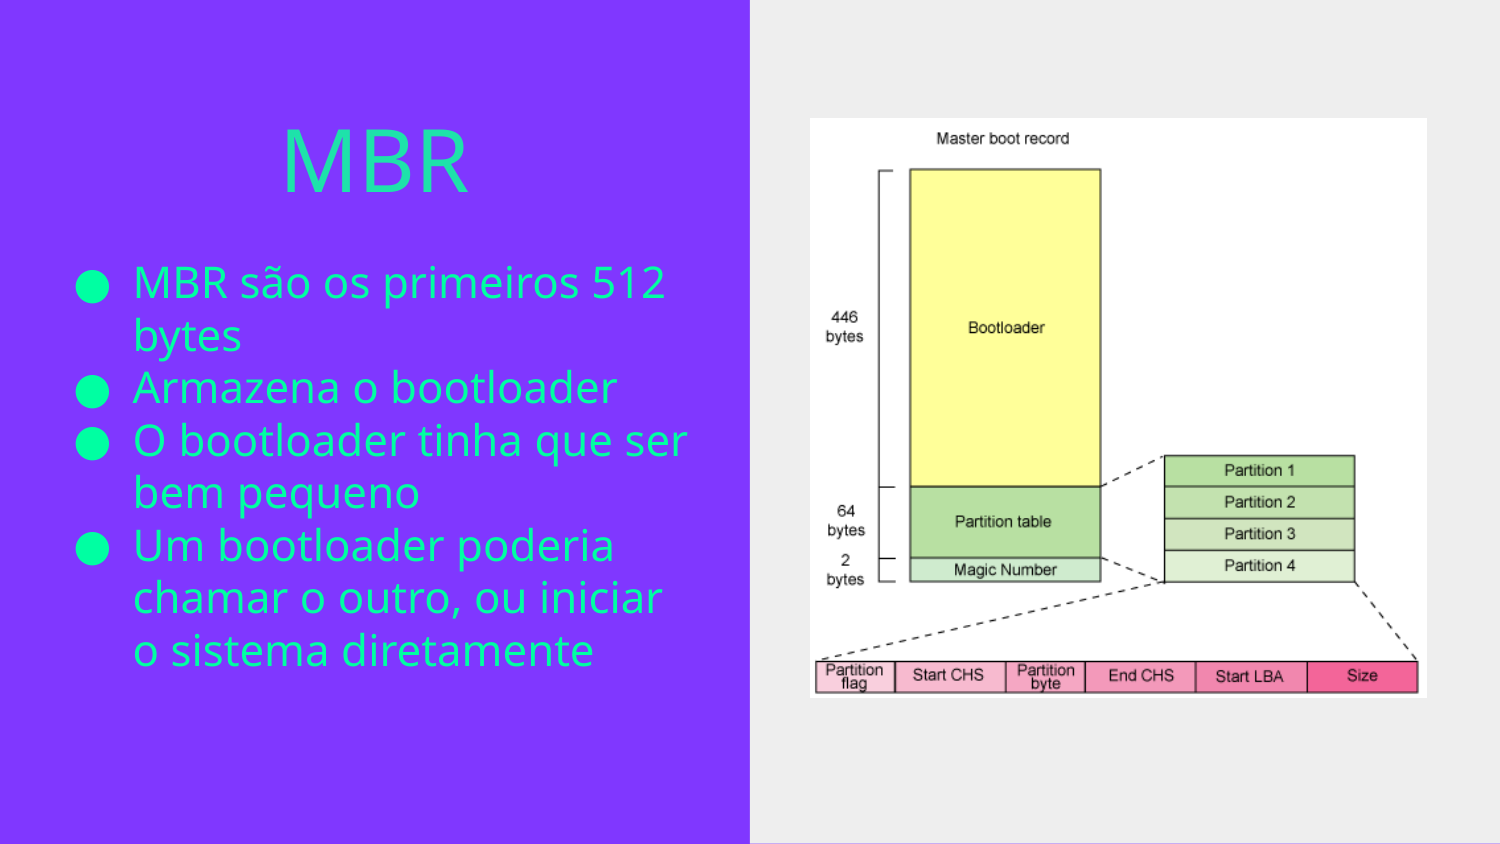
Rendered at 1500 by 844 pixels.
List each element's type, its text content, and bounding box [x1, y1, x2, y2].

subtitle MBR são os primeiros 512 bytes Armazena o bootloader O bootloader tinha que ser bem pequeno Um bootloader poderia chamar o outro, ou iniciar o sistema diretamente [42, 240, 707, 443]
picture [809, 118, 1427, 699]
title MBR [42, 81, 707, 226]
